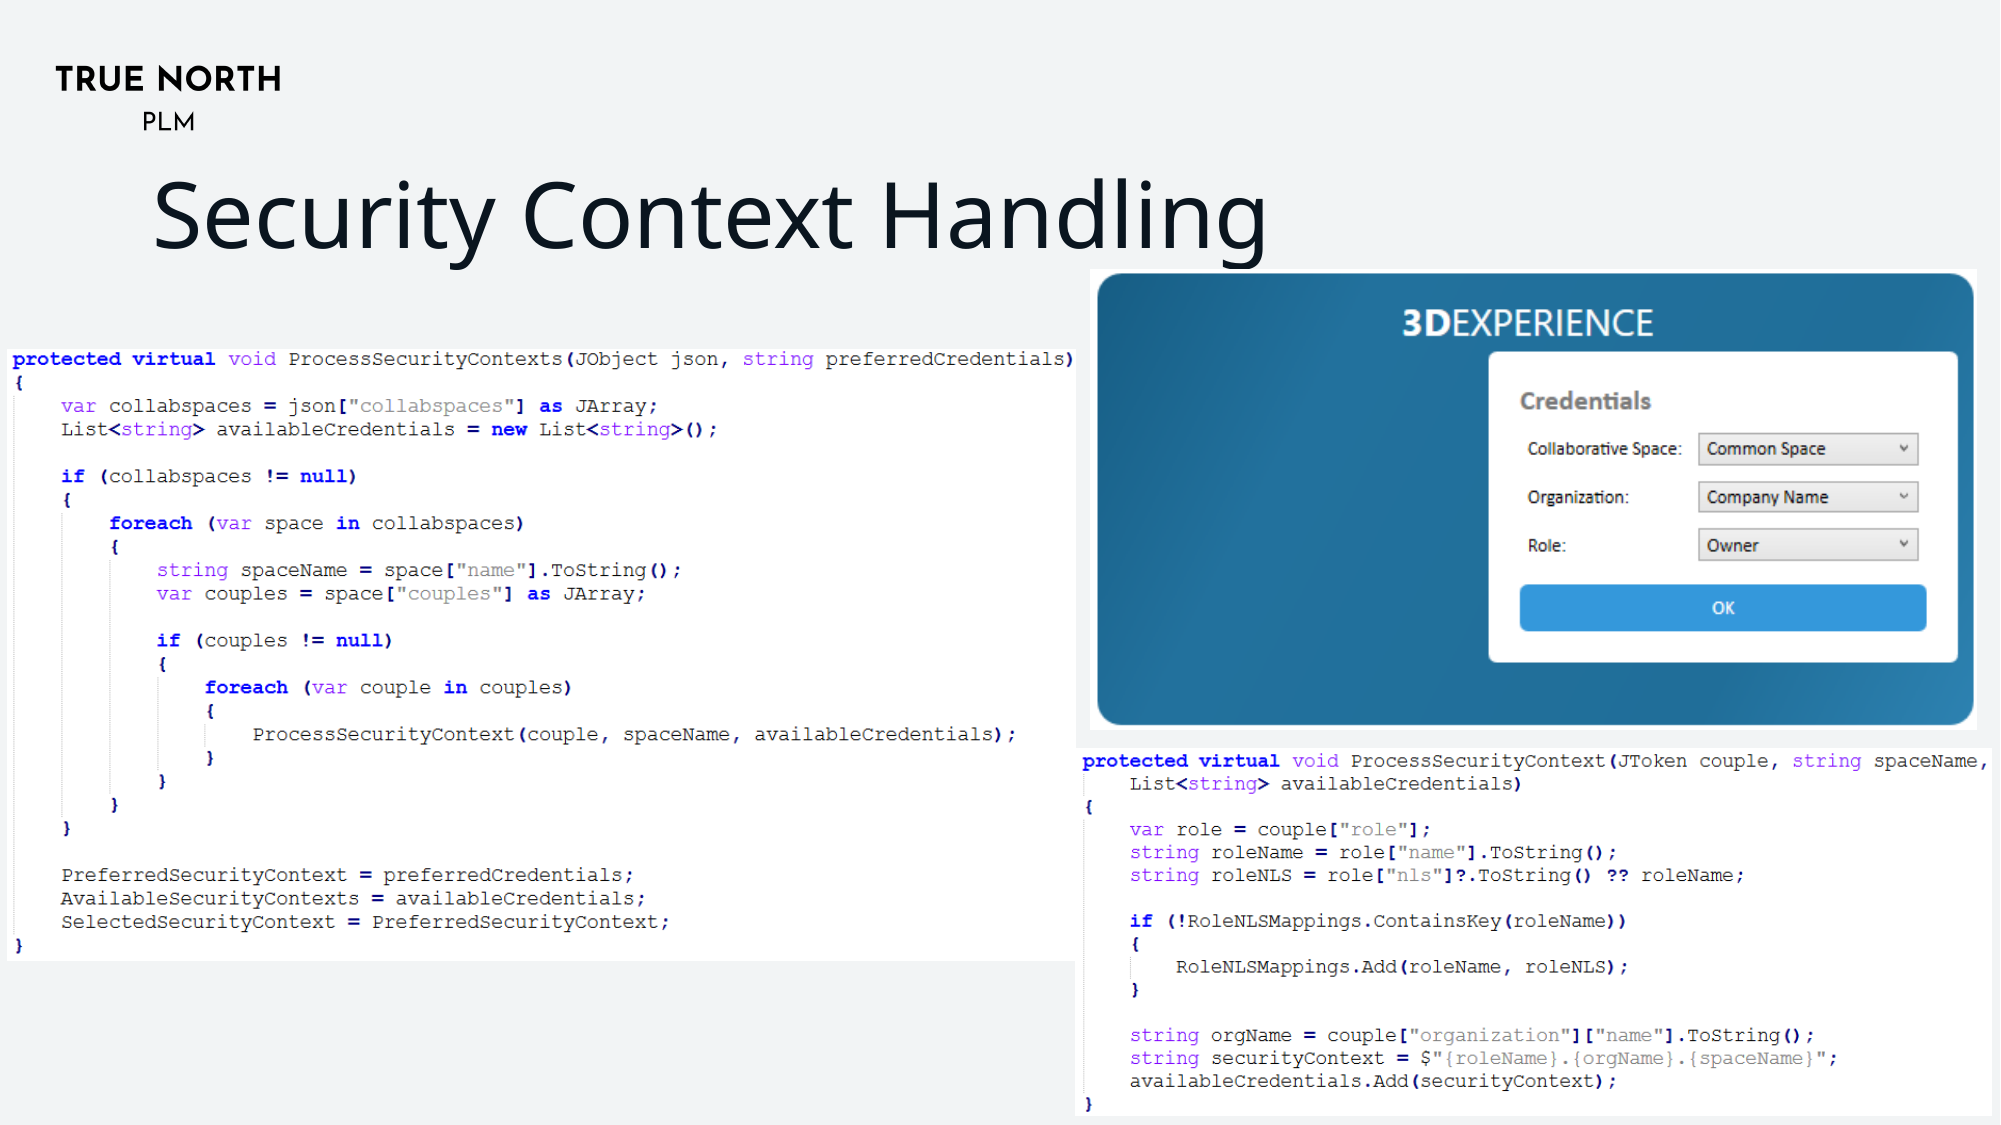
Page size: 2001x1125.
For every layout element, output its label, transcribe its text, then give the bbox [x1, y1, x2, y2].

picture [7, 348, 1993, 1116]
picture [48, 33, 289, 169]
title Security Context Handling [137, 159, 1863, 278]
picture [1090, 268, 1978, 731]
